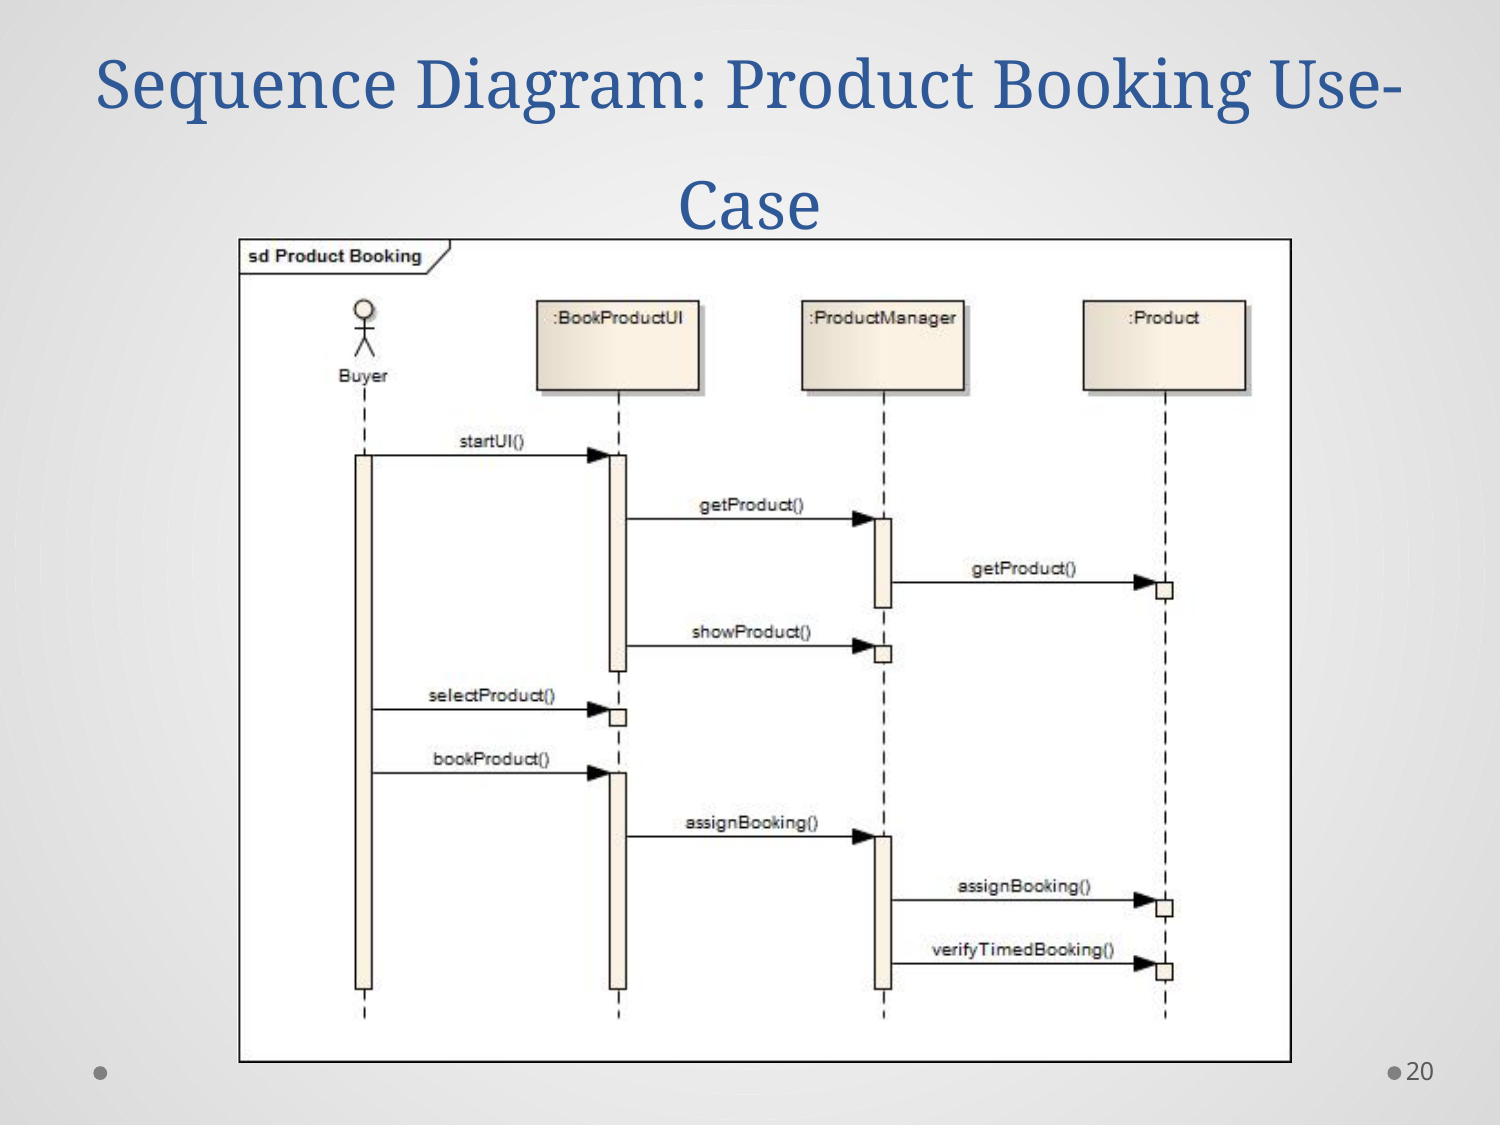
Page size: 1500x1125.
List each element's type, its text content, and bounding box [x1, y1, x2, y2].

slide_number 20 [1401, 1042, 1494, 1103]
title Sequence Diagram: Product Booking Use-Case [24, 0, 1475, 250]
picture [237, 237, 1292, 1064]
